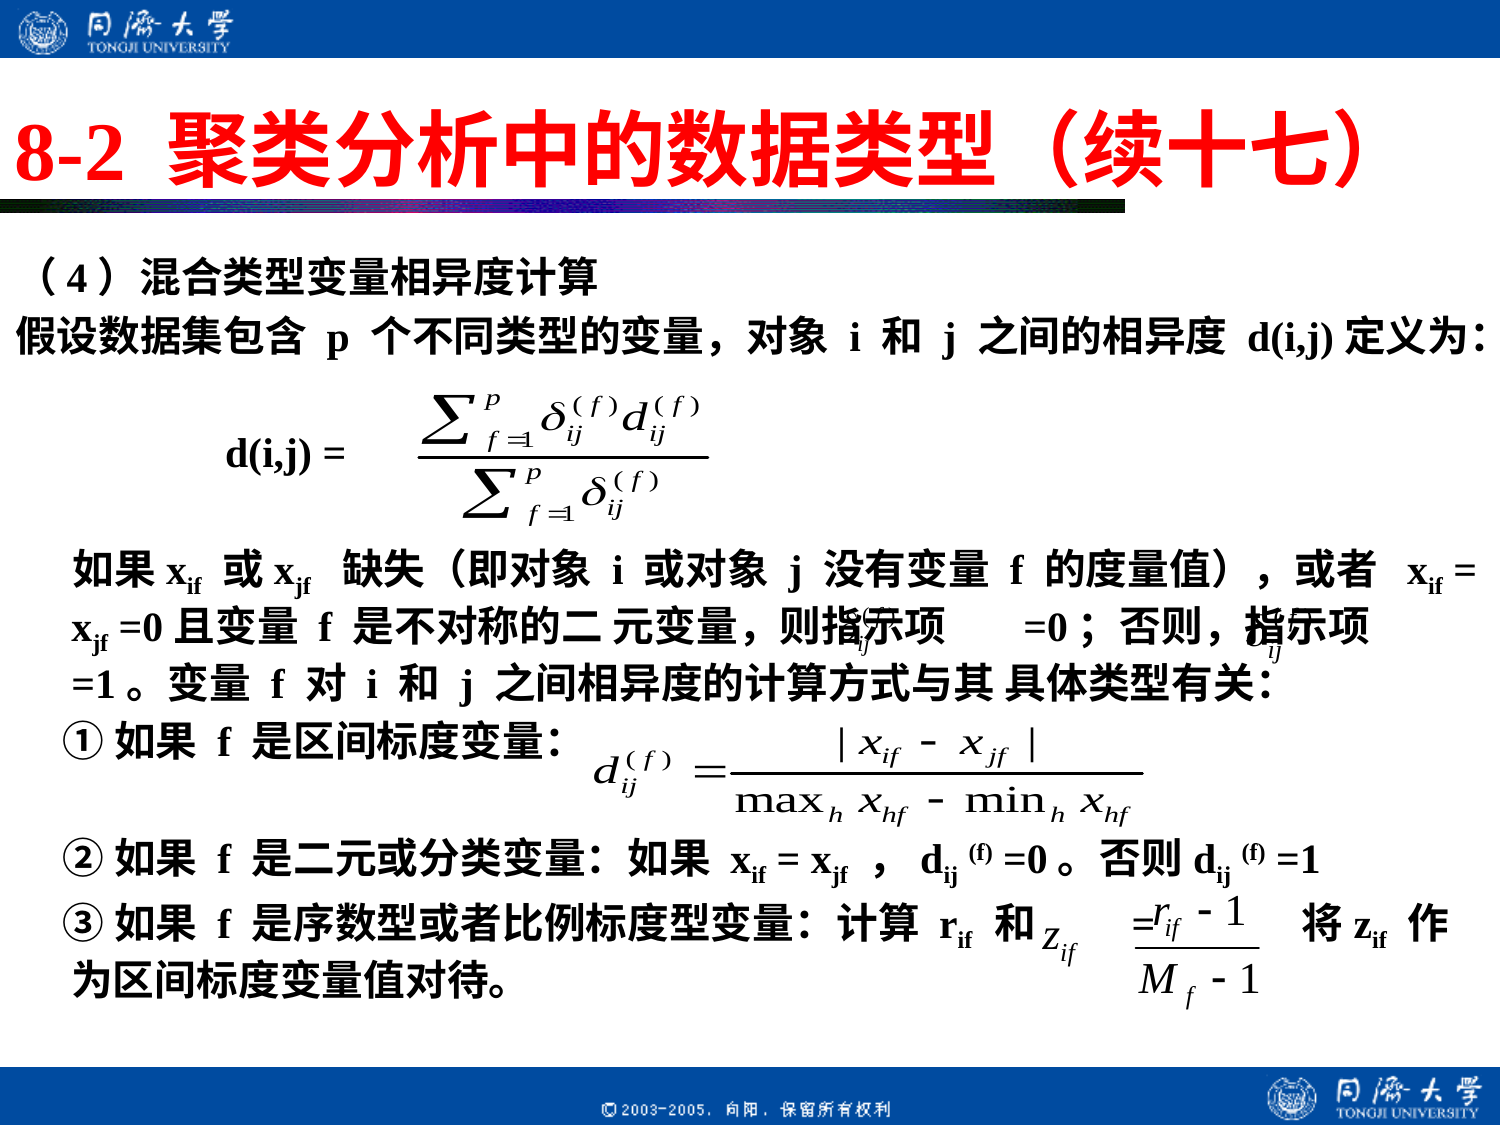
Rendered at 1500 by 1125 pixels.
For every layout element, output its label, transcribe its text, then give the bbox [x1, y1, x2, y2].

picture [0, 1067, 1500, 1125]
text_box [584, 715, 1152, 835]
list （4）混合类型变量相异度计算 假设数据集包含 p 个不同类型的变量，对象 i 和 j 之间的相异度 d(i,j)定义为： d(i,j) = 如果xif 或xjf 缺失（即对象 i 或对象 j 没有变量 f 的度量值），或者 xif = xjf =0且变量 f 是不对称的二 元变量，则指示项 =0；否则，指示项 =1。变量 f 对 i 和 j 之间相异度的计算方式与其 具体类型有关： ①如果 f 是区间标度变量： ②如果 f 是二元或分类变量：如果 xif = xjf ，dij (f) =0。否则dij (f) =1 ③如果 f 是序数型或者比例标度型变量：计算 rif 和 = 将zif 作为区间标度变量值对待。 [0, 243, 1500, 514]
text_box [832, 597, 904, 664]
list （4）混合类型变量相异度计算 假设数据集包含 p 个不同类型的变量，对象 i 和 j 之间的相异度 d(i,j)定义为： d(i,j) = 如果xif 或xjf 缺失（即对象 i 或对象 j 没有变量 f 的度量值），或者 xif = xjf =0且变量 f 是不对称的二 元变量，则指示项 =0；否则，指示项 =1。变量 f 对 i 和 j 之间相异度的计算方式与其 具体类型有关： ①如果 f 是区间标度变量： ②如果 f 是二元或分类变量：如果 xif = xjf ，dij (f) =0。否则dij (f) =1 ③如果 f 是序数型或者比例标度型变量：计算 rif 和 = 将zif 作为区间标度变量值对待。 [0, 515, 1500, 1059]
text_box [1033, 904, 1091, 977]
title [1238, 597, 1322, 674]
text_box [1127, 881, 1271, 1018]
picture [0, 1, 1500, 58]
picture [0, 205, 1125, 213]
text_box 8-2 聚类分析中的数据类型（续十七） [0, 90, 1500, 205]
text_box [409, 380, 718, 535]
